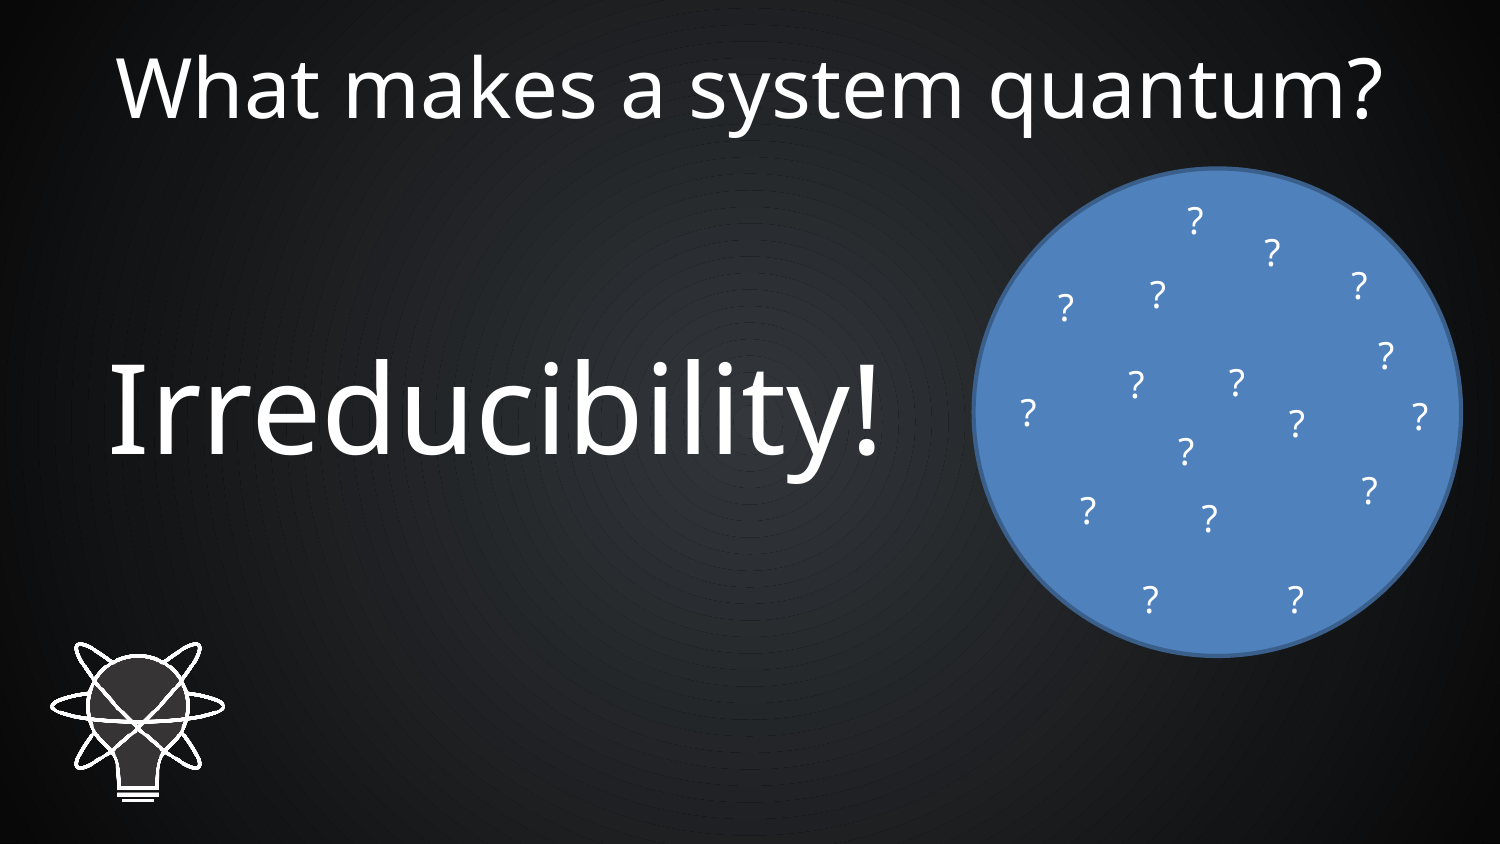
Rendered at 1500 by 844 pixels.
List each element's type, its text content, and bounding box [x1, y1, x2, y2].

text_box Irreducibility! [92, 321, 900, 487]
text_box What makes a system quantum? [100, 28, 1400, 143]
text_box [973, 168, 1462, 657]
picture [49, 642, 225, 802]
